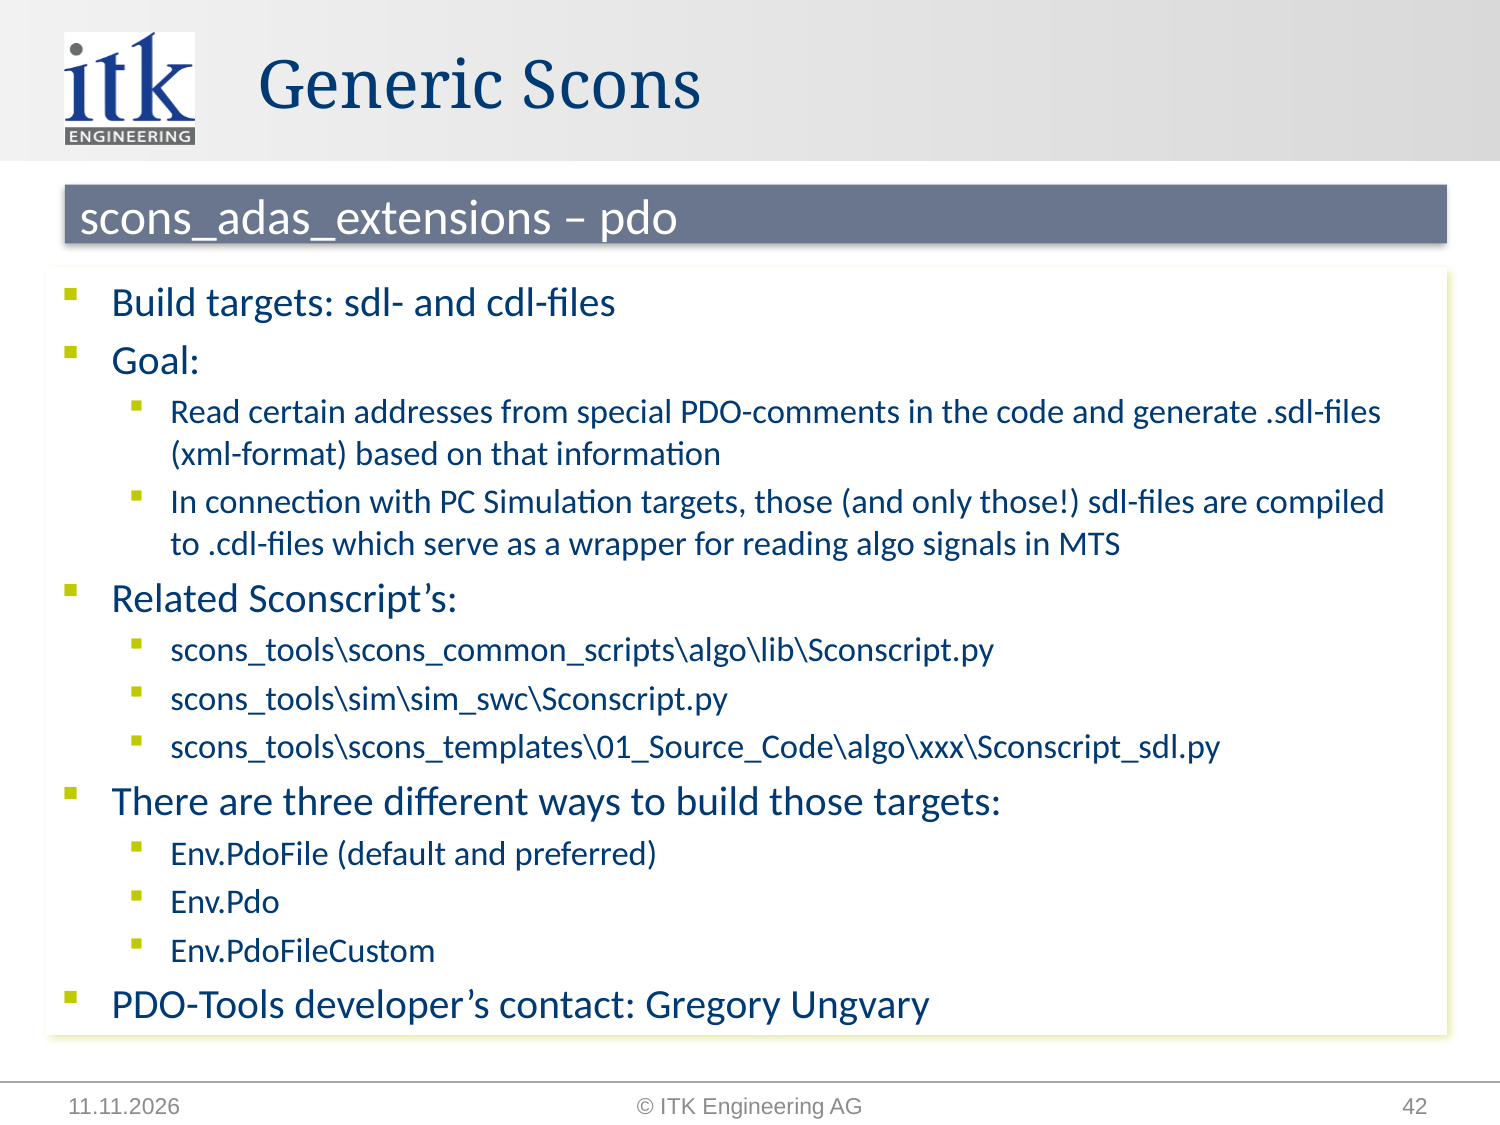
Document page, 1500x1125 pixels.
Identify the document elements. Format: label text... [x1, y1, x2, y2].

title Generic Scons [242, 18, 1447, 145]
picture [64, 32, 195, 145]
list scons_adas_extensions – pdo [63, 183, 1448, 245]
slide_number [53, 1075, 404, 1125]
slide_number 42 [1092, 1075, 1443, 1125]
list Build targets: sdl- and cdl-files Goal: Read certain addresses from special PDO-comments in the code and generate .sdl-files (xml-format) based on that information In connection with PC Simulation targets, those (and only those!) sdl-files are compiled to .cdl-files which serve as a wrapper for reading algo signals in MTS Related Sconscript’s: scons_tools\scons_common_scripts\algo\lib\Sconscript.py scons_tools\sim\sim_swc\Sconscript.py scons_tools\scons_templates\01_Source_Code\algo\xxx\Sconscript_sdl.py There are three different ways to build those targets: Env.PdoFile (default and preferred) Env.Pdo Env.PdoFileCustom PDO-Tools developer’s contact: Gregory Ungvary [46, 267, 1447, 1035]
footer © ITK Engineering AG [512, 1075, 988, 1125]
